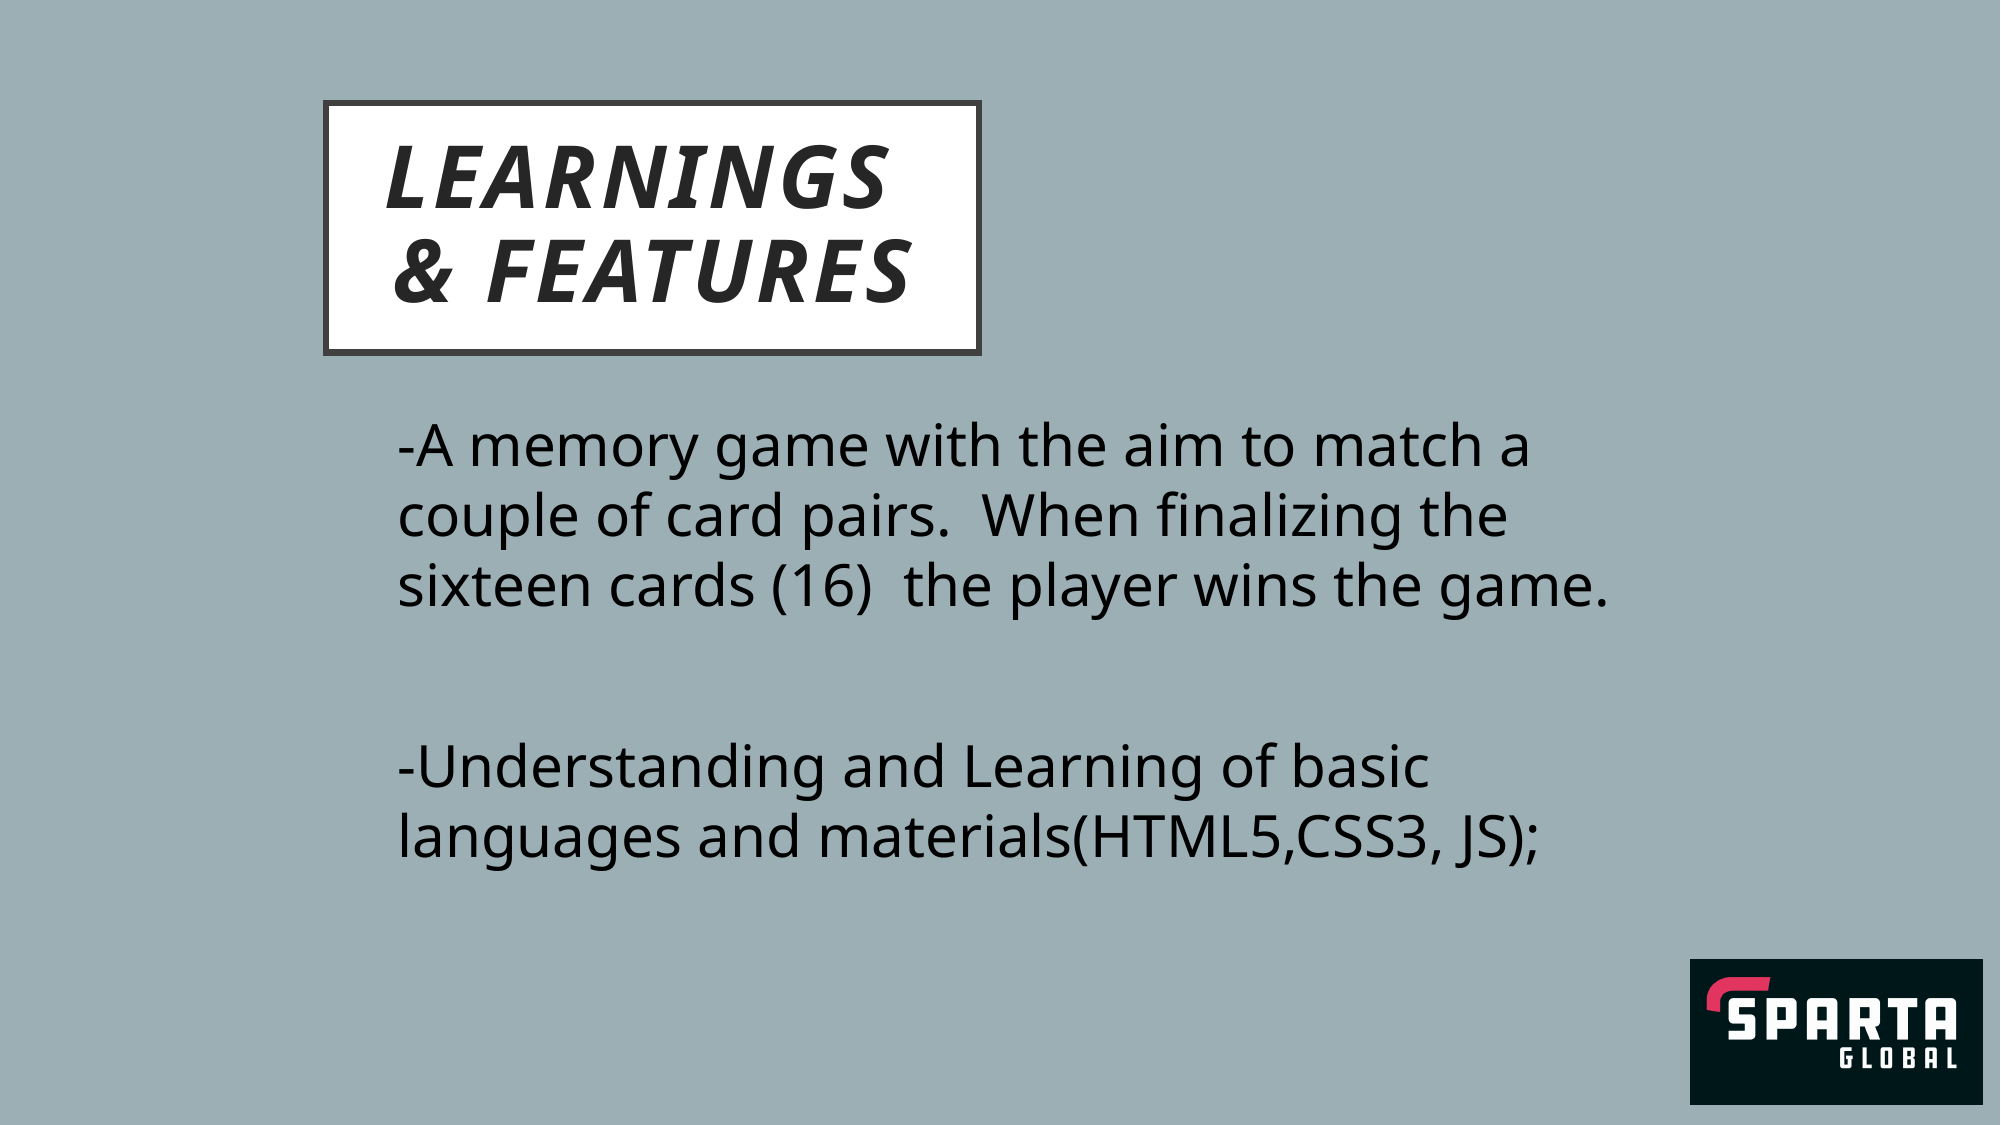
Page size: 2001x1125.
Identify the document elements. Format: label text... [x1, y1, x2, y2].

picture [1690, 959, 1983, 1105]
title Learnings & Features [323, 100, 982, 356]
subtitle -A memory game with the aim to match a couple of card pairs. When finalizing the sixteen cards (16) the player wins the game. -Understanding and Learning of basic languages and materials(HTML5,CSS3, JS); [326, 329, 1664, 1105]
